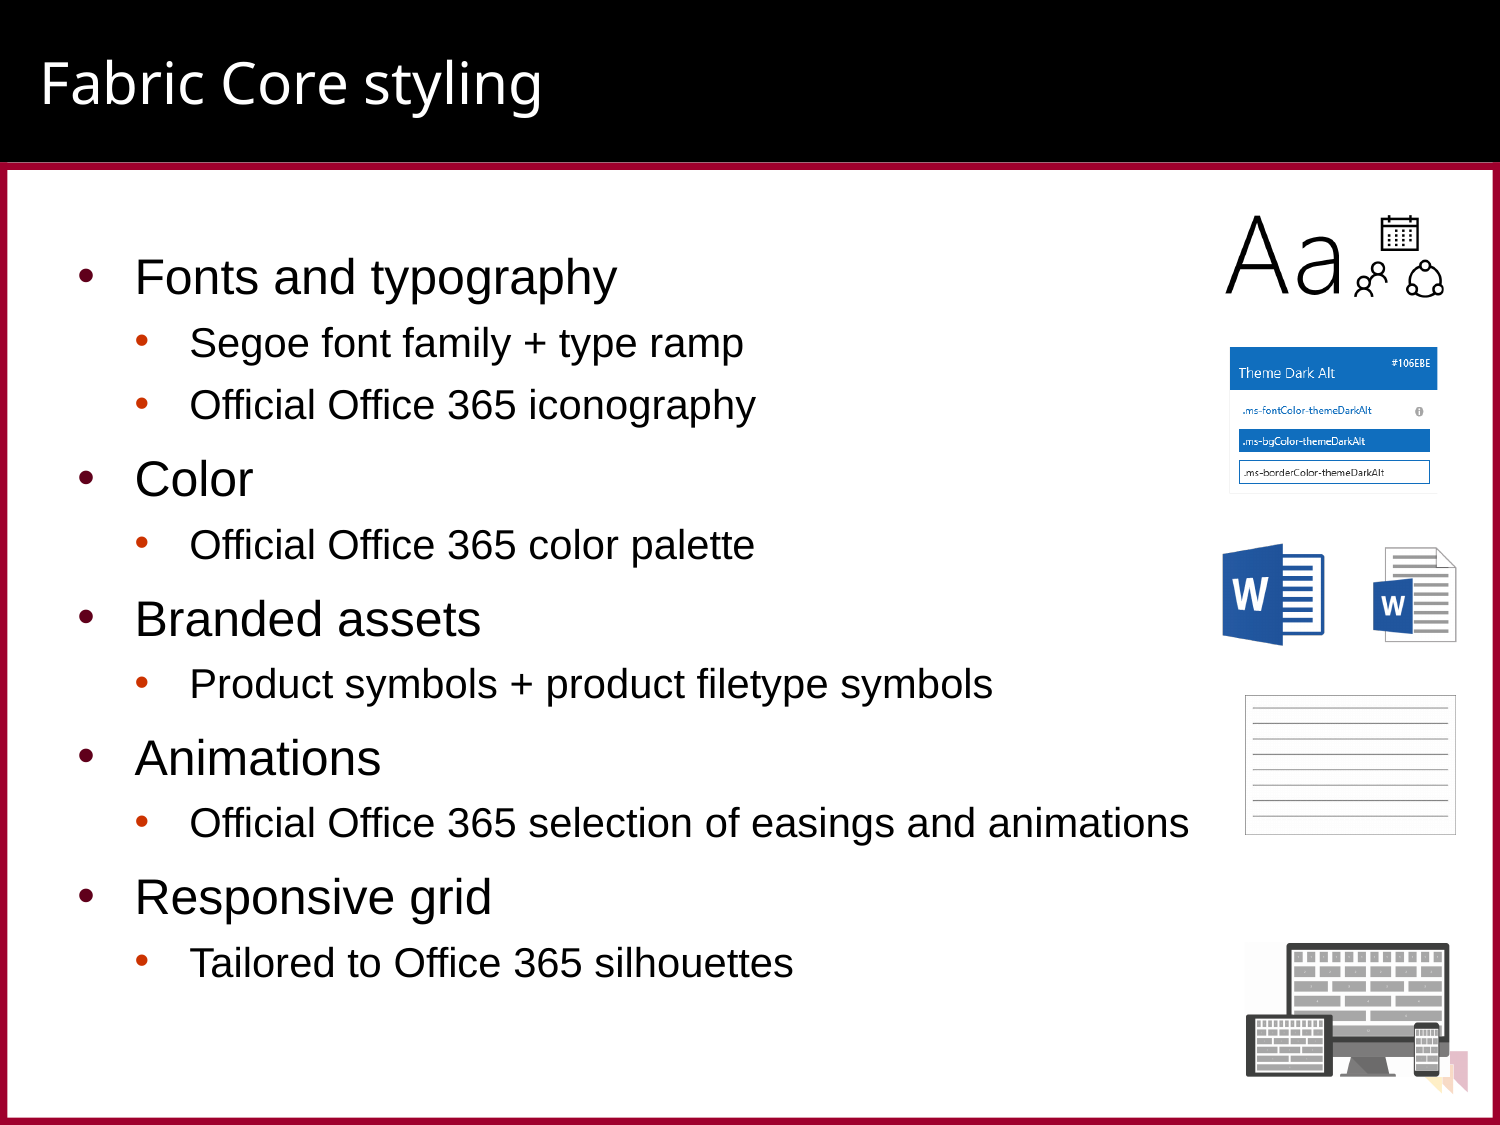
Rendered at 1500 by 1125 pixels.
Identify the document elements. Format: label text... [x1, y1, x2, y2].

title Fabric Core styling [24, 12, 1438, 150]
picture [1227, 346, 1438, 495]
picture [1218, 538, 1477, 650]
picture [1244, 941, 1451, 1077]
list Fonts and typography Segoe font family + type ramp Official Office 365 iconography Color Official Office 365 color palette Branded assets Product symbols + product filetype symbols Animations Official Office 365 selection of easings and animations Responsive grid Tailored to Office 365 silhouettes [62, 237, 1438, 1088]
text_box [1244, 694, 1457, 836]
picture [1222, 199, 1444, 315]
